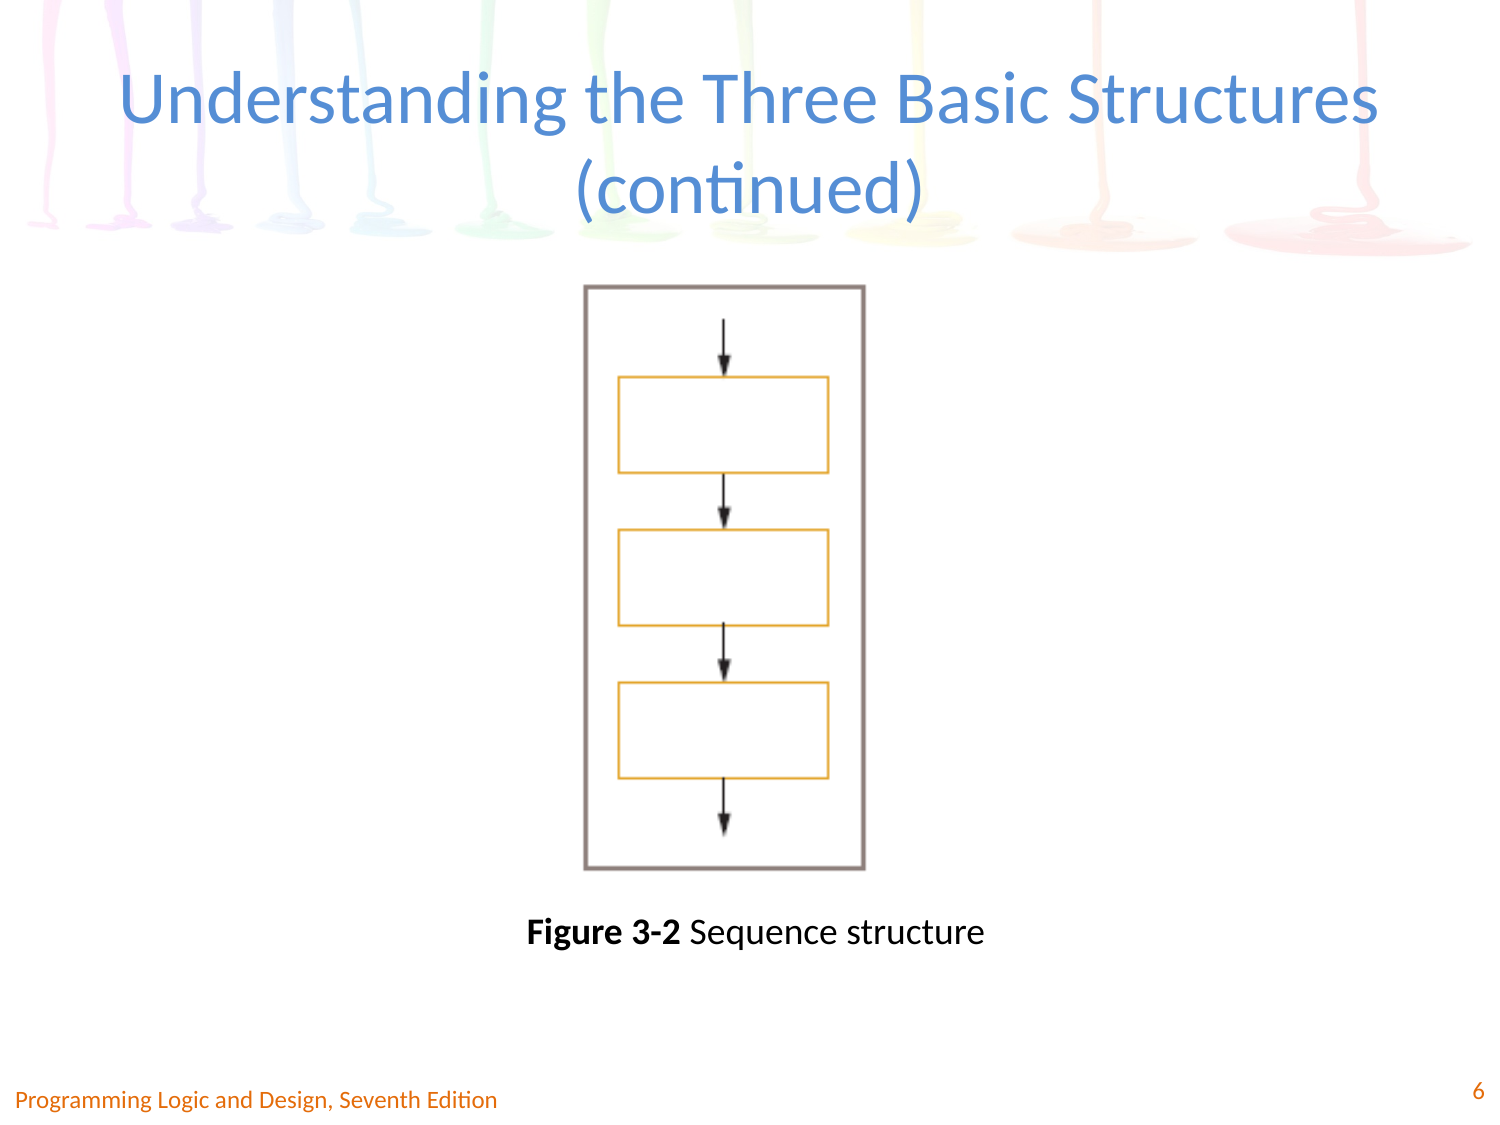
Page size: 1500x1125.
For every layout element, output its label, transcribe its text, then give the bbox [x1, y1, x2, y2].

picture [0, 0, 1500, 263]
slide_number 6 [1425, 1059, 1500, 1120]
text_box Figure 3-2 Sequence structure [87, 899, 1425, 960]
picture [574, 274, 880, 885]
title Understanding the Three Basic Structures (continued) [74, 44, 1426, 233]
footer Programming Logic and Design, Seventh Edition [0, 1068, 525, 1125]
